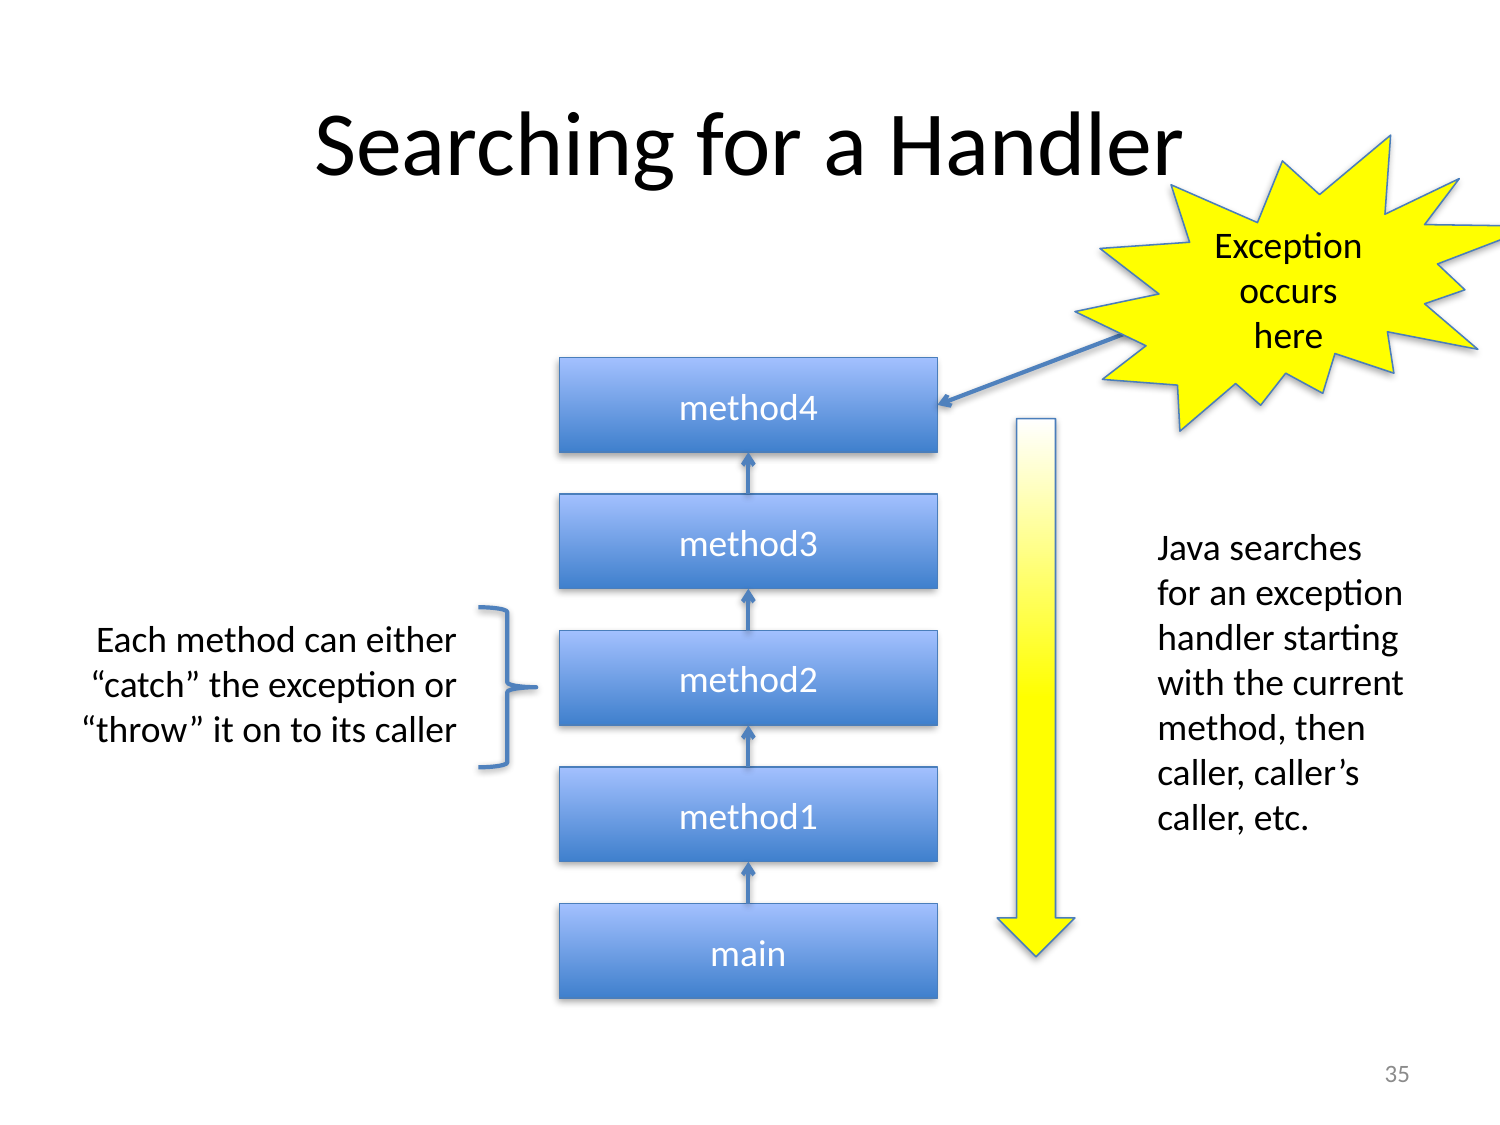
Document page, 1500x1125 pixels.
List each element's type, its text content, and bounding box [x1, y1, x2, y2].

text_box method2 [559, 630, 938, 726]
text_box [478, 605, 539, 770]
text_box Each method can either “catch” the exception or “throw” it on to its caller [36, 607, 473, 757]
text_box Java searches for an exception handler starting with the current method, then caller, caller’s caller, etc. [1142, 515, 1424, 846]
slide_number 35 [1074, 1042, 1425, 1103]
text_box method3 [559, 493, 938, 589]
text_box [996, 417, 1076, 958]
text_box method1 [559, 766, 938, 862]
text_box method4 [559, 357, 938, 453]
text_box Exception occurs here [1074, 134, 1500, 432]
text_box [937, 326, 1143, 406]
text_box main [559, 903, 938, 999]
title Searching for a Handler [75, 45, 1425, 233]
